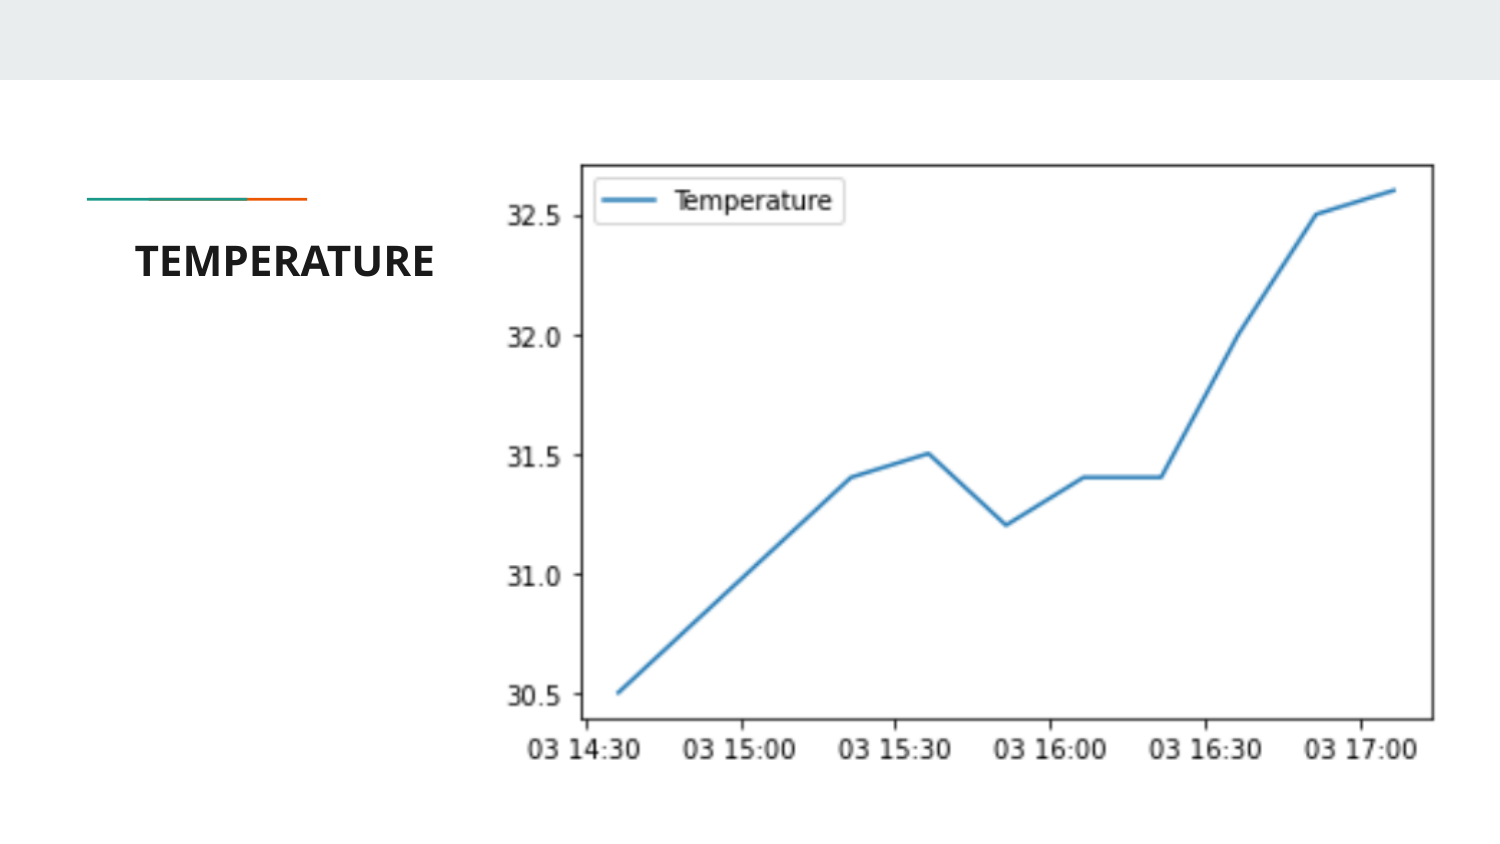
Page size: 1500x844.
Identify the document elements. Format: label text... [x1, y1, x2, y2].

picture [498, 135, 1479, 780]
title TEMPERATURE [119, 216, 493, 305]
